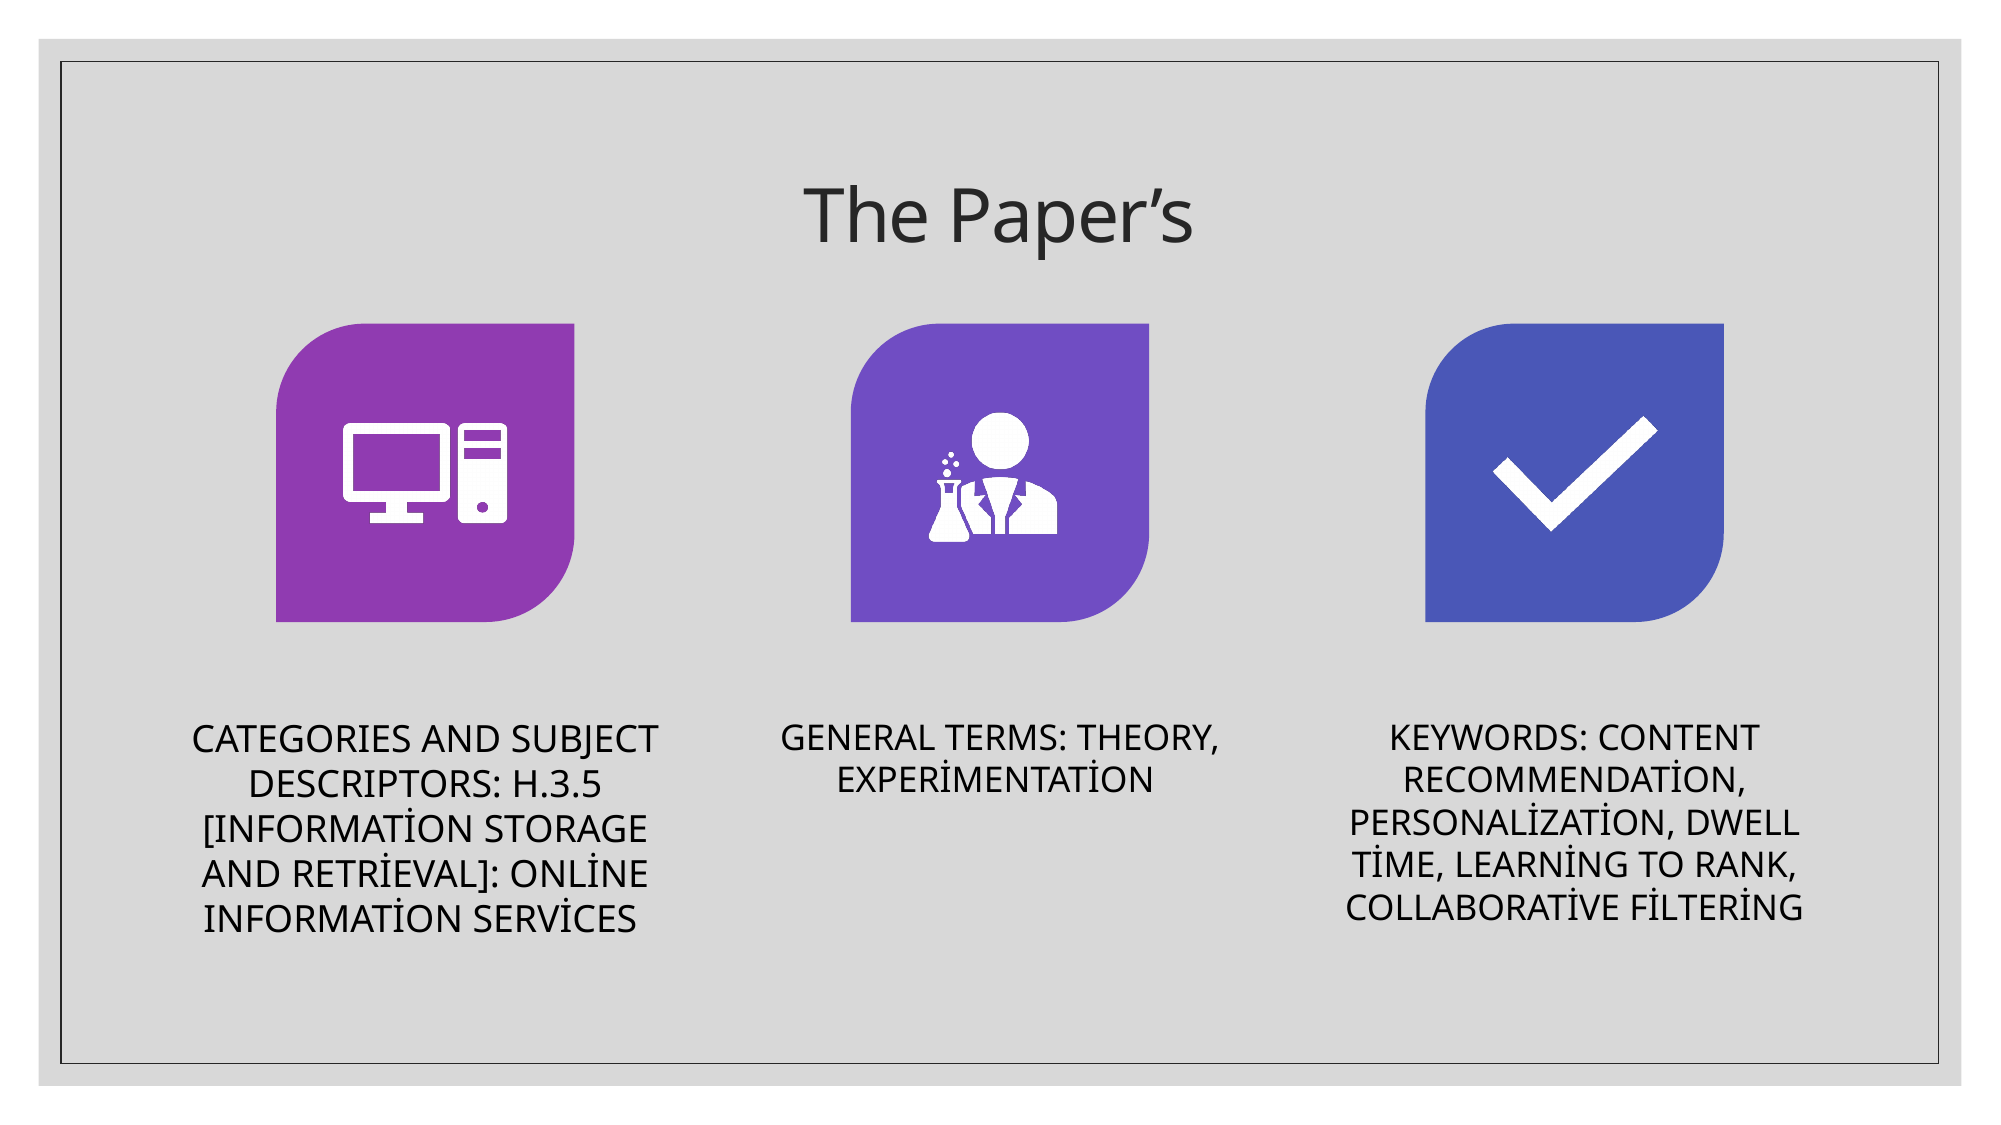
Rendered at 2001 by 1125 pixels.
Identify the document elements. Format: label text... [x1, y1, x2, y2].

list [174, 273, 1825, 991]
title The Paper’s [174, 105, 1825, 271]
